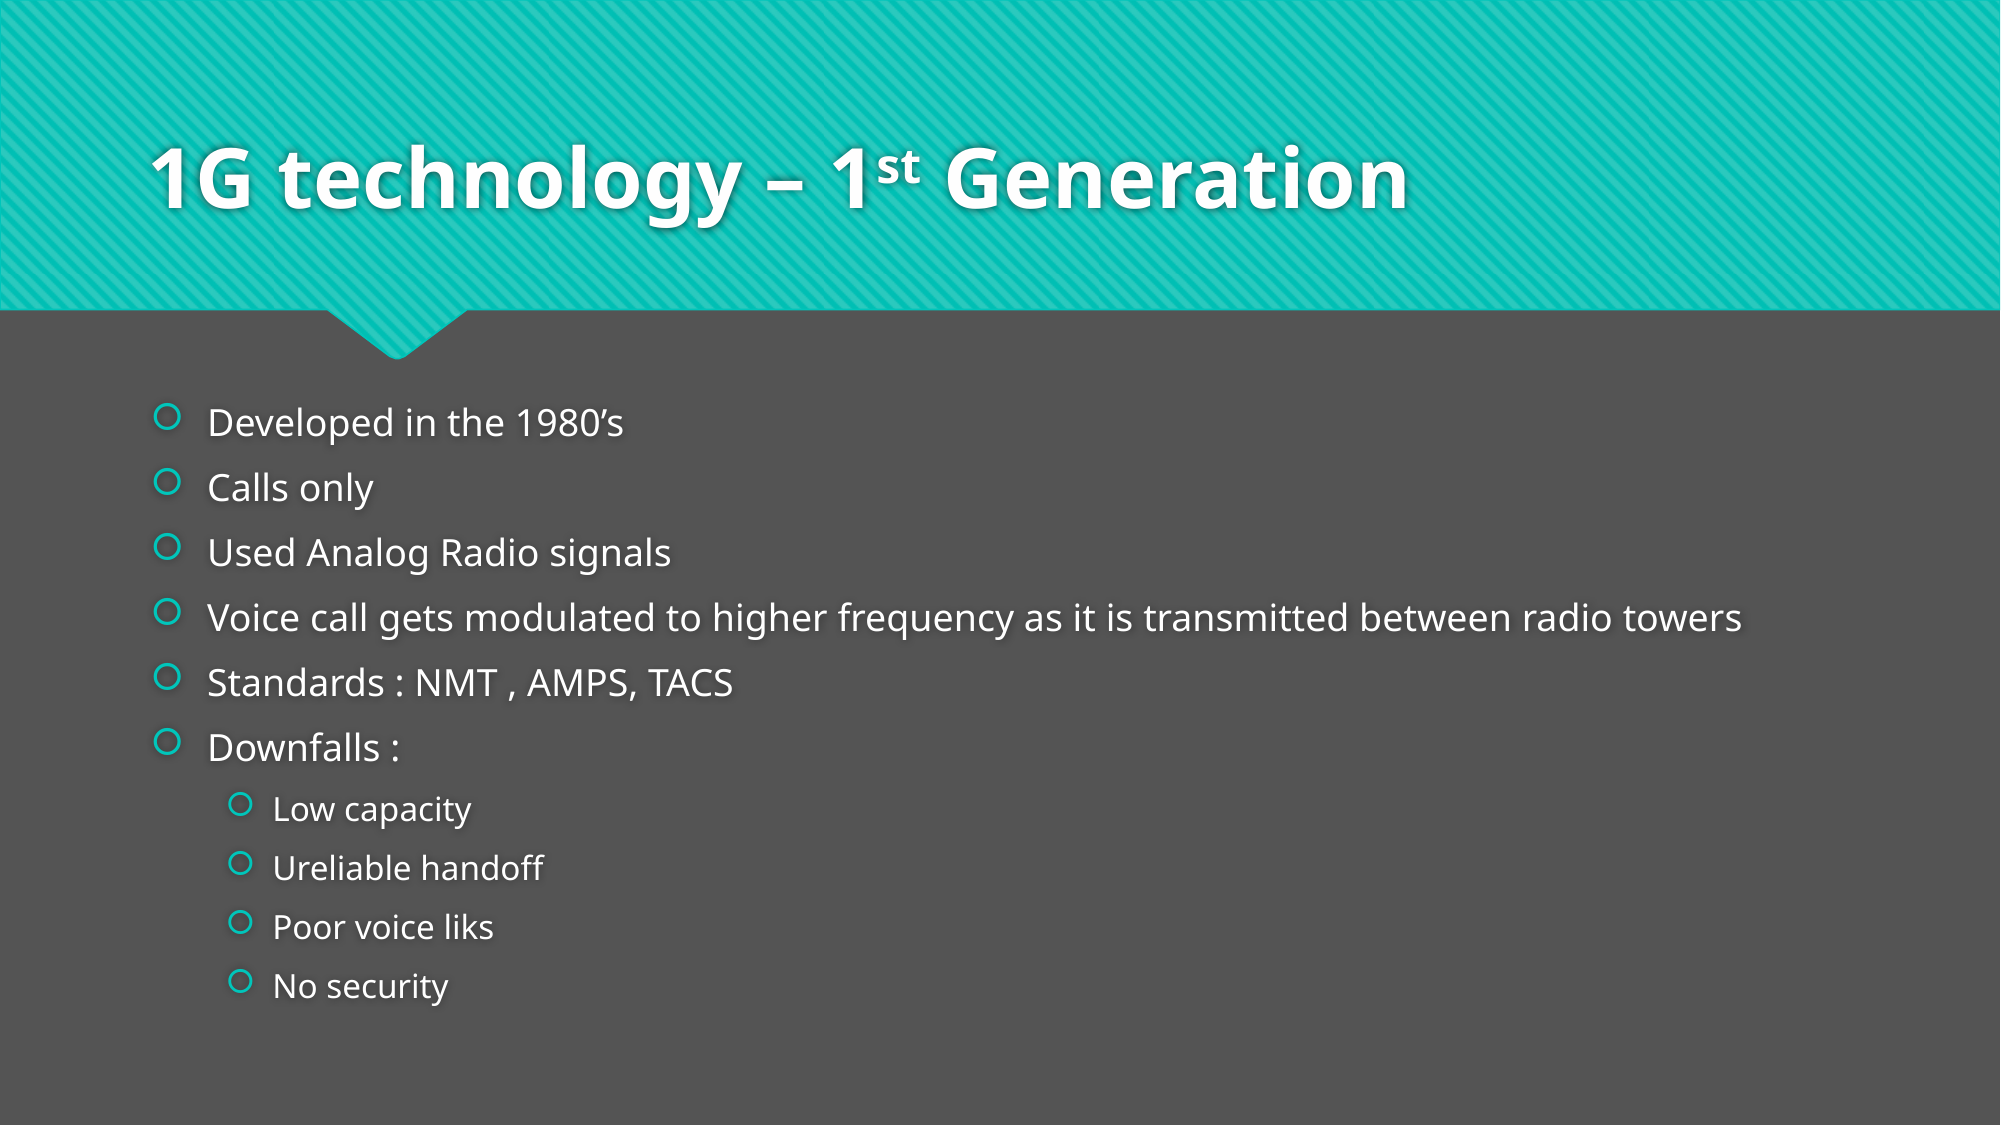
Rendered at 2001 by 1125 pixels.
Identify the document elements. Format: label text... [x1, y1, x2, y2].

list Developed in the 1980’s Calls only Used Analog Radio signals Voice call gets modulated to higher frequency as it is transmitted between radio towers Standards : NMT , AMPS, TACS Downfalls : Low capacity Ureliable handoff Poor voice liks No security [135, 391, 1868, 1034]
title 1G technology – 1st Generation [132, 73, 1868, 233]
